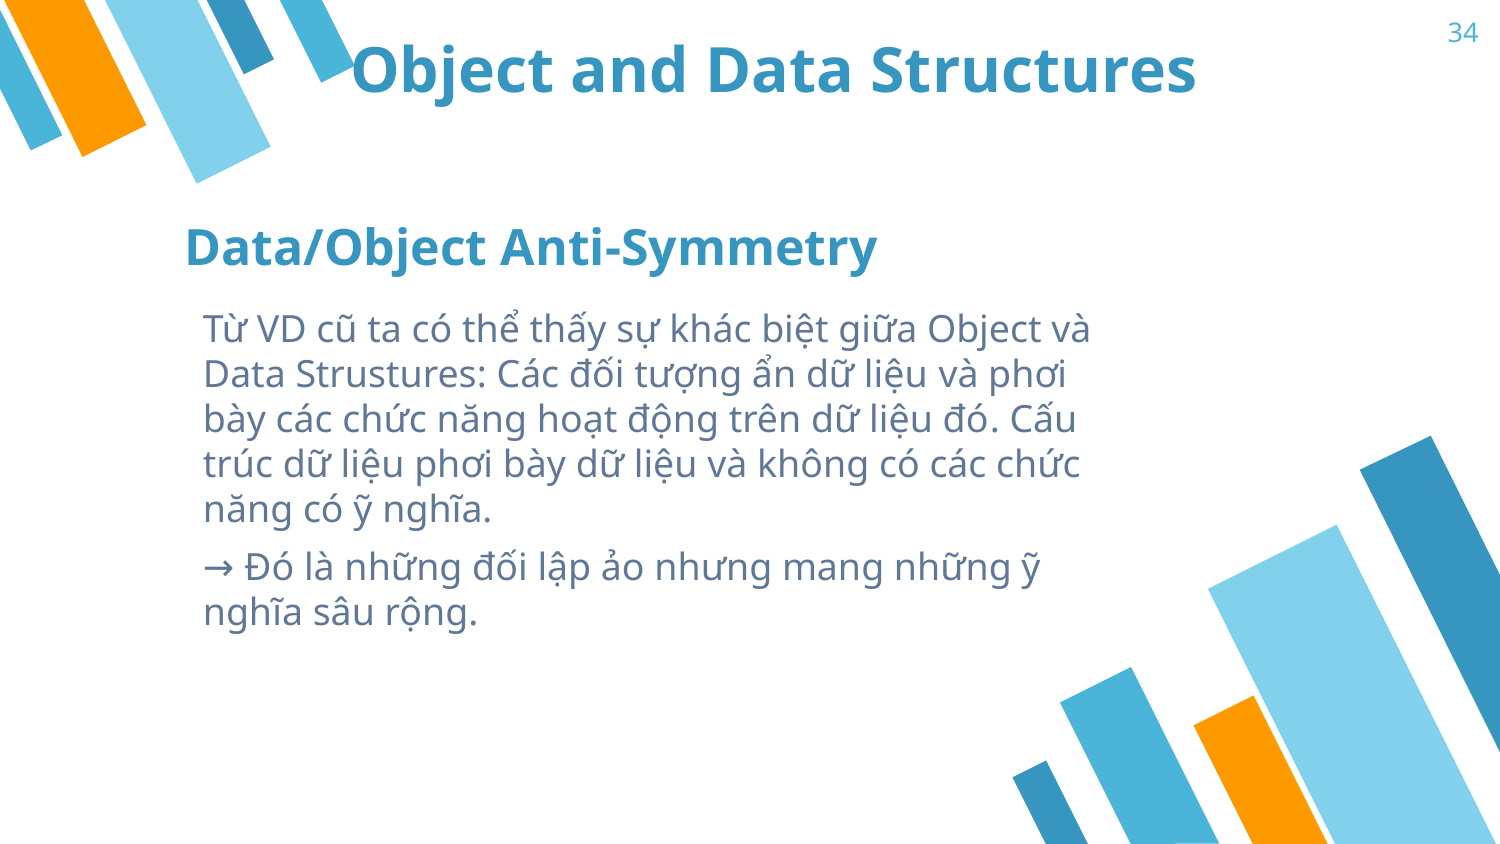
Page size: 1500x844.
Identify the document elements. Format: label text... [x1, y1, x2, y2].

text_box Data/Object Anti-Symmetry [169, 178, 1115, 290]
title Object and Data Structures [301, 8, 1247, 121]
slide_number 34 [1403, 0, 1494, 65]
text_box Từ VD cũ ta có thể thấy sự khác biệt giữa Object và Data Strustures: Các đối tượng ẩn dữ liệu và phơi bày các chức năng hoạt động trên dữ liệu đó. Cấu trúc dữ liệu phơi bày dữ liệu và không có các chức năng có ỹ nghĩa. → Đó là những đối lập ảo nhưng mang những ỹ nghĩa sâu rộng. [169, 290, 1115, 835]
